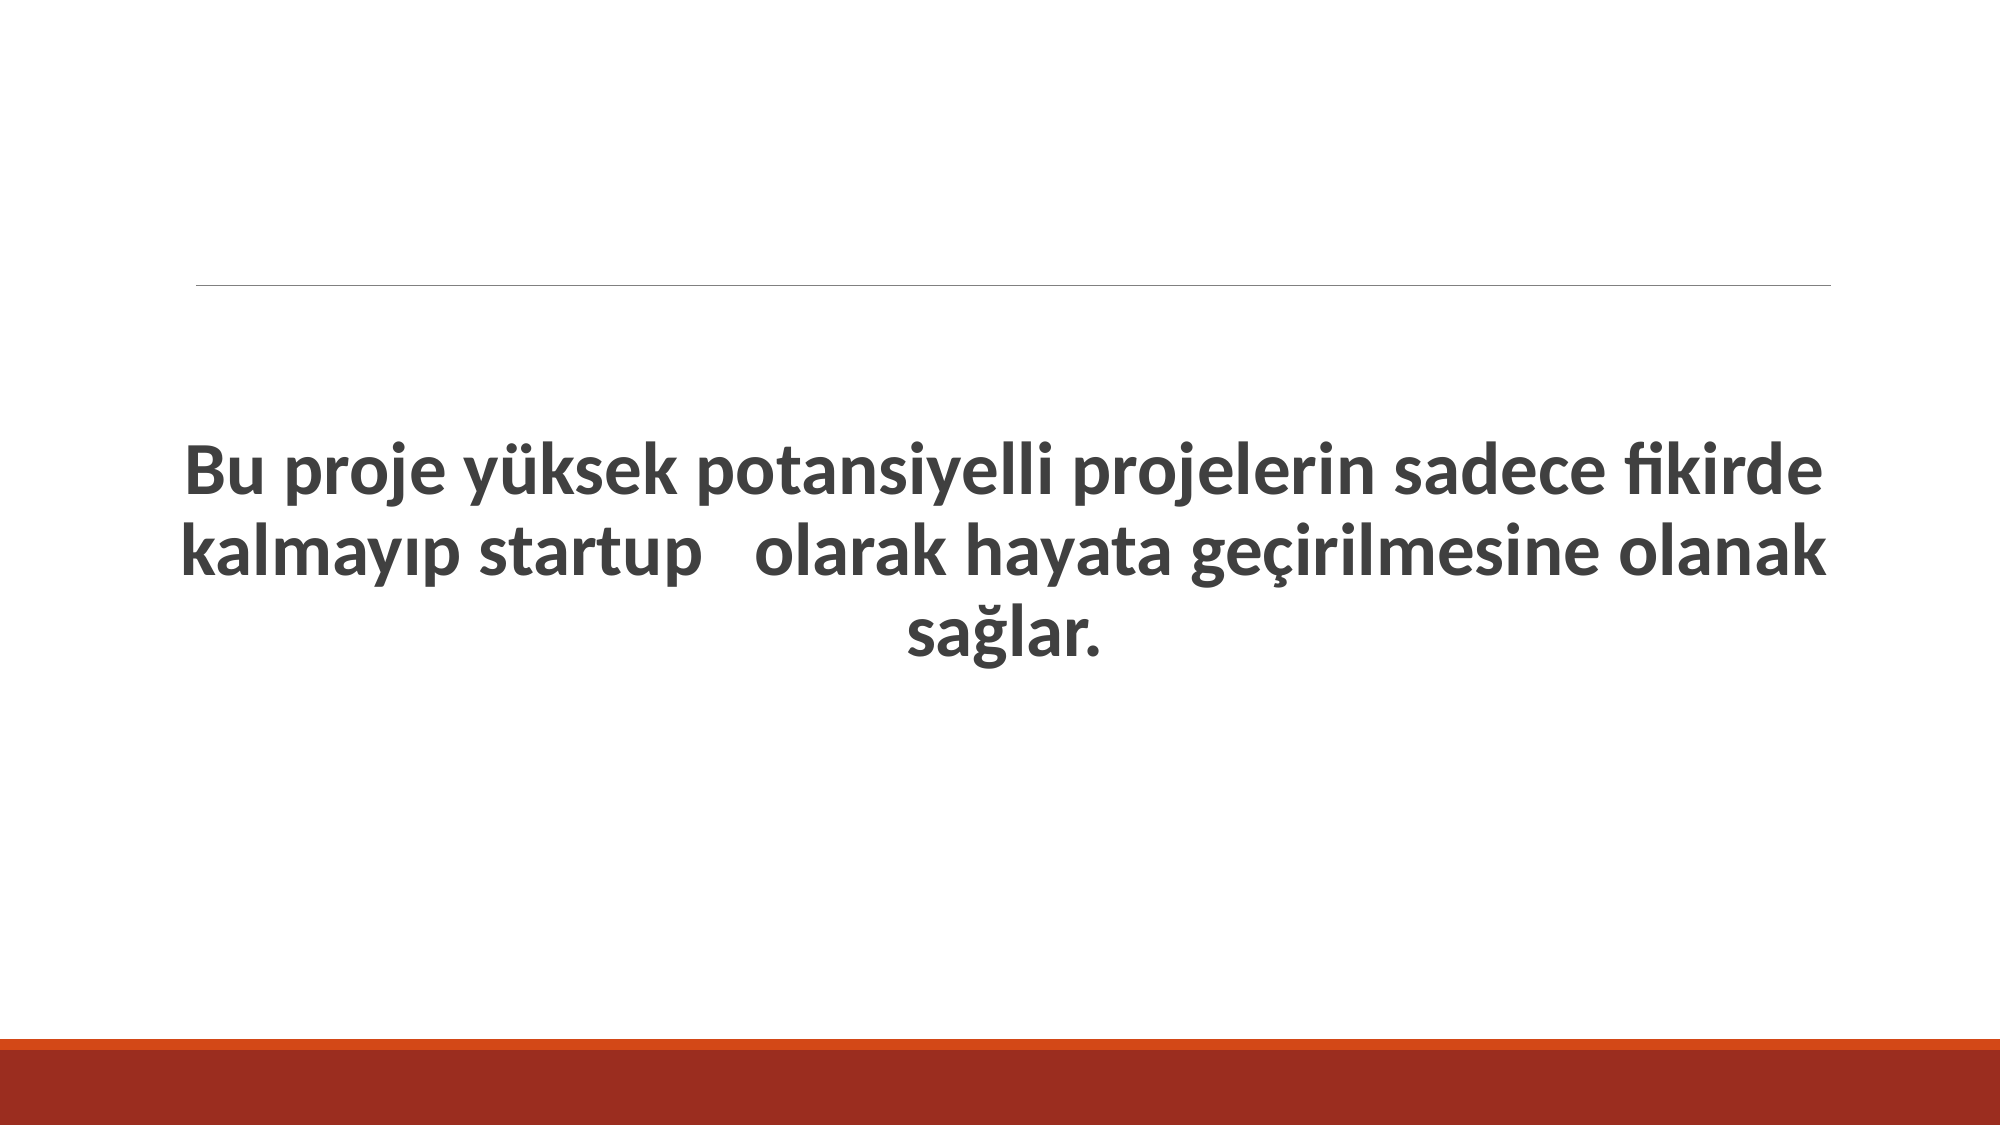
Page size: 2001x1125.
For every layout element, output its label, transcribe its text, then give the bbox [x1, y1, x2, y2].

list Bu proje yüksek potansiyelli projelerin sadece fikirde kalmayıp startup olarak hayata geçirilmesine olanak sağlar. [180, 302, 1830, 963]
title [137, 111, 1863, 343]
